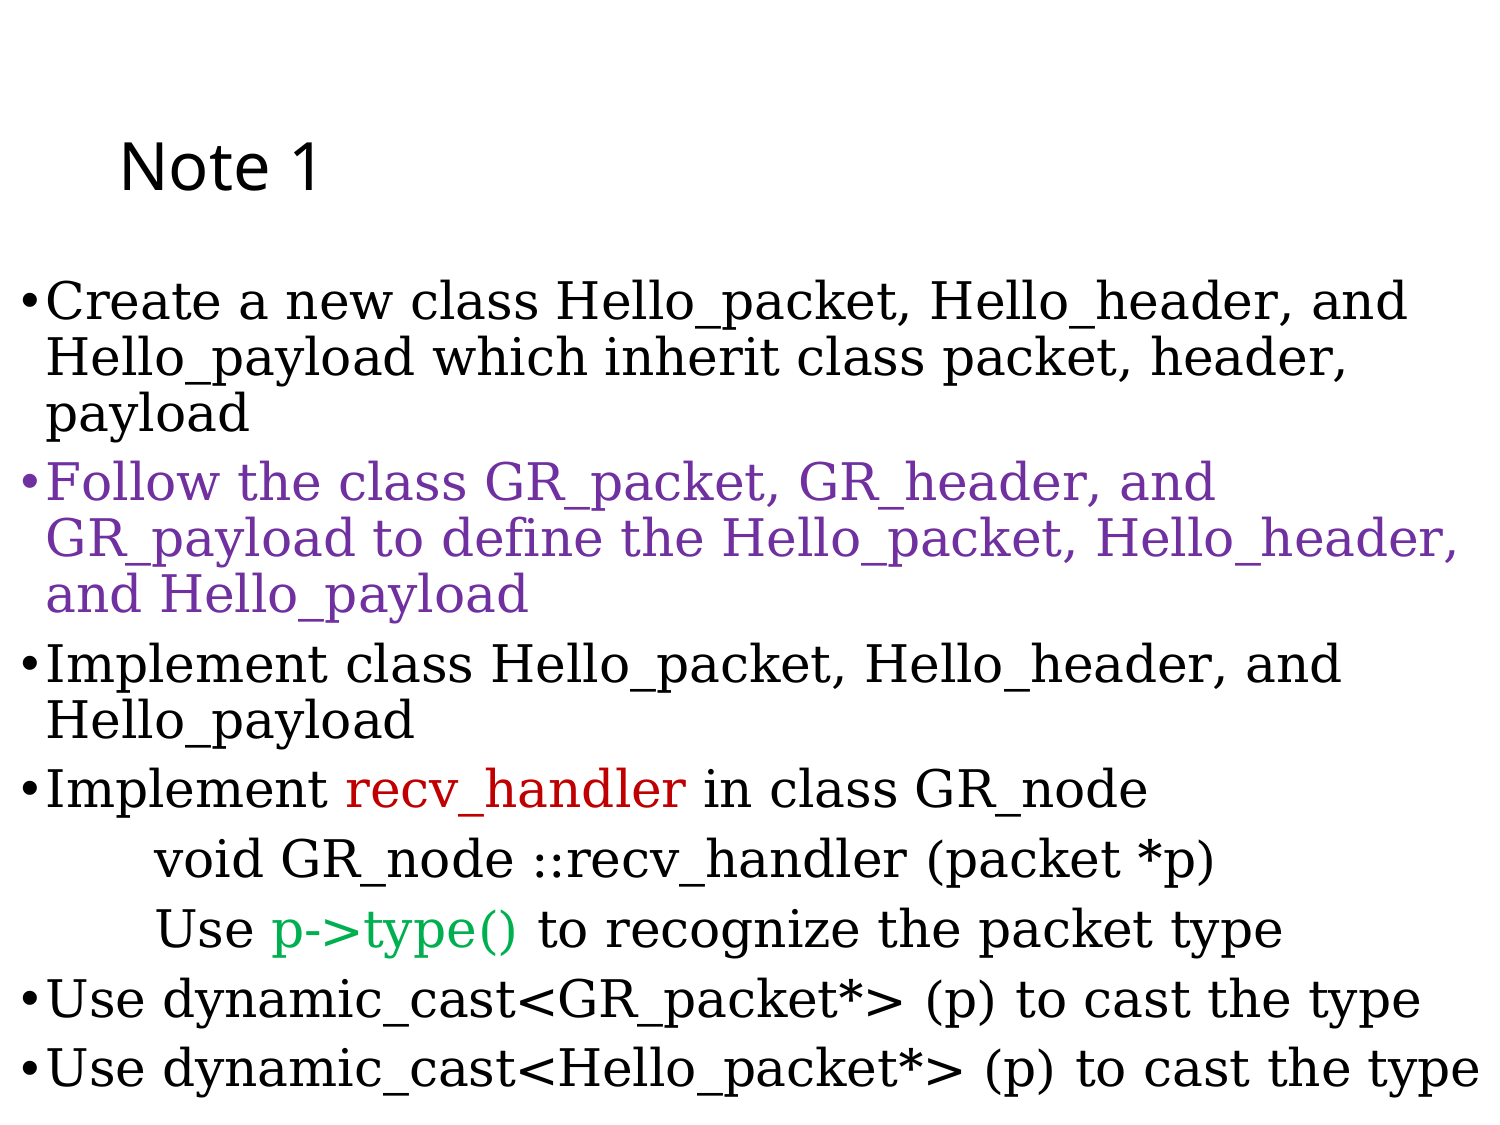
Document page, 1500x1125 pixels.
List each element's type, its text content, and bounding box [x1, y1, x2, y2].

title Note 1 [103, 59, 1397, 278]
text_box Create a new class Hello_packet, Hello_header, and Hello_payload which inherit class packet, header, payload Follow the class GR_packet, GR_header, and GR_payload to define the Hello_packet, Hello_header, and Hello_payload Implement class Hello_packet, Hello_header, and Hello_payload Implement recv_handler in class GR_node void GR_node ::recv_handler (packet *p) Use p->type() to recognize the packet type Use dynamic_cast<GR_packet*> (p) to cast the type Use dynamic_cast<Hello_packet*> (p) to cast the type [5, 267, 1500, 1125]
